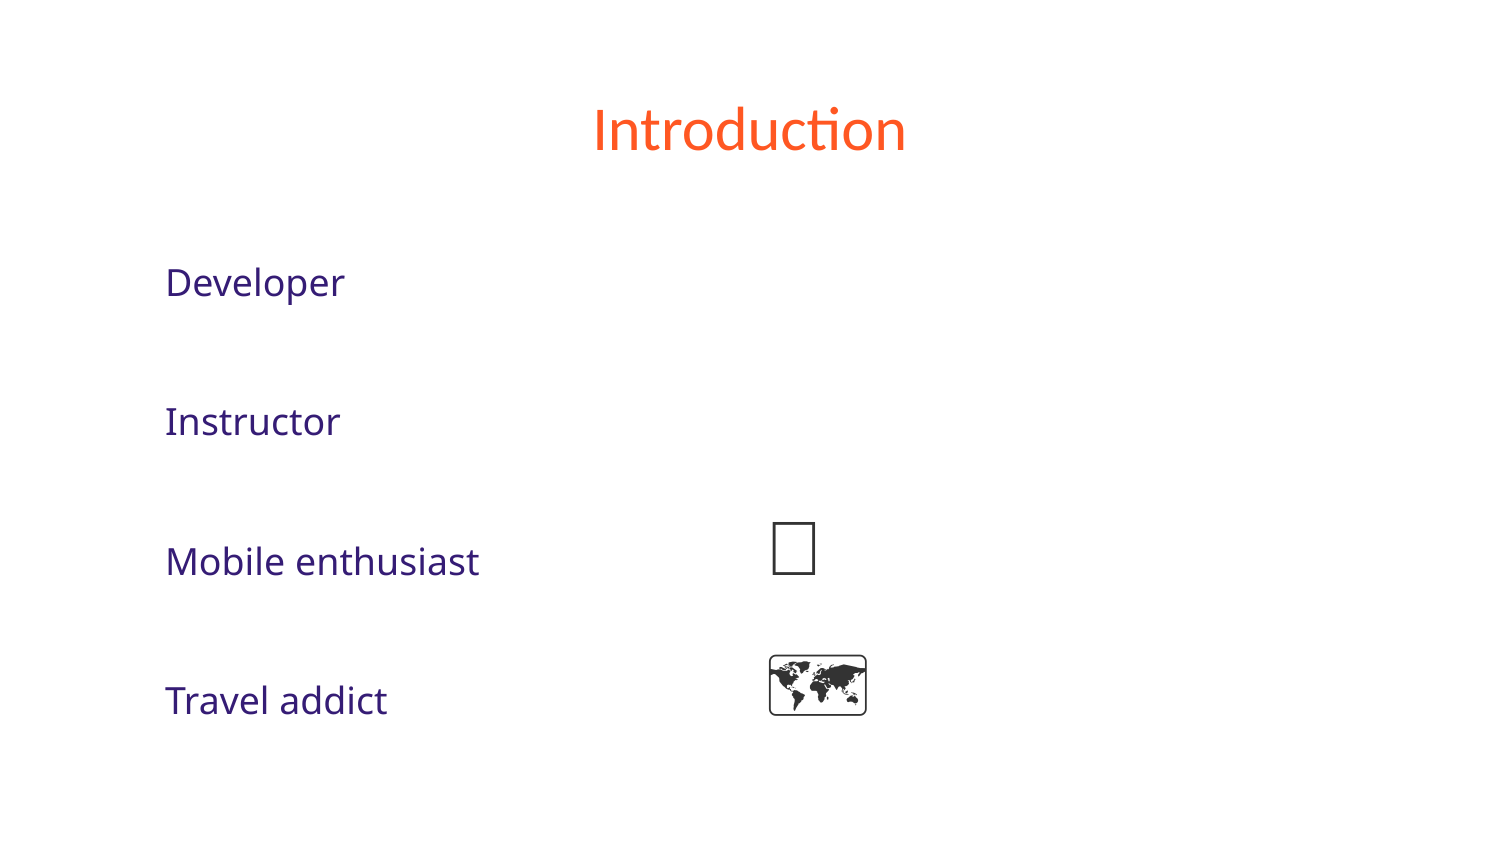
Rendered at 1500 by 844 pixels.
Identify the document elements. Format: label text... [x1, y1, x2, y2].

list Developer 👨‍💻 Instructor 👨‍🏫 Mobile enthusiast 🤳 Travel addict 🗺 [150, 190, 1351, 751]
title Introduction [51, 72, 1449, 167]
